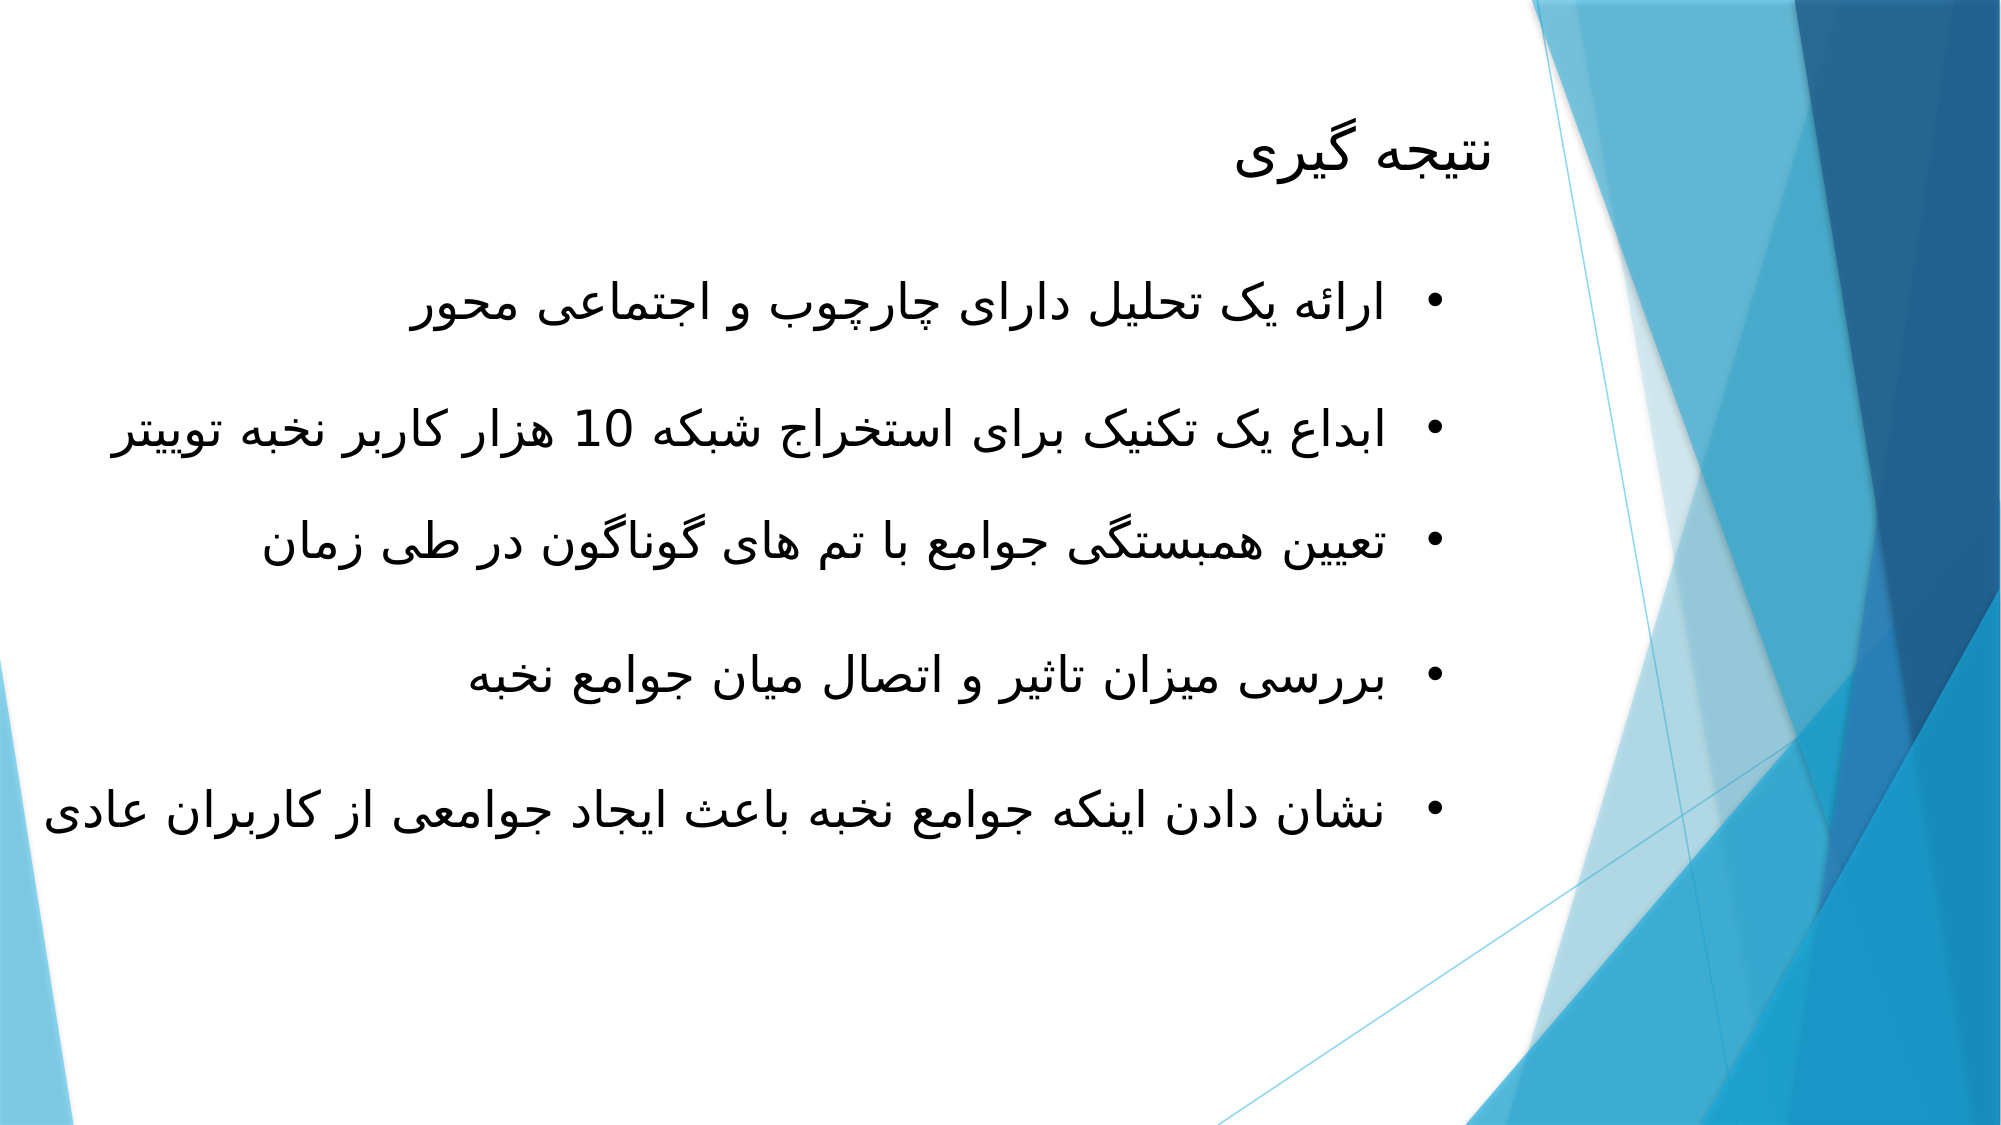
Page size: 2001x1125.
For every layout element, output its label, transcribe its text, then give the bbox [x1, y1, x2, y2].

text_box ابداع یک تکنیک برای استخراج شبکه 10 هزار کاربر نخبه توییتر [20, 328, 1459, 464]
text_box تعیین همبستگی جوامع با تم های گوناگون در طی زمان [20, 500, 1459, 576]
text_box نتیجه گیری [282, 105, 1510, 190]
text_box نشان دادن اینکه جوامع نخبه باعث ایجاد جوامعی از کاربران عادی [20, 770, 1459, 845]
text_box بررسی میزان تاثیر و اتصال میان جوامع نخبه [20, 635, 1459, 711]
text_box ارائه یک تحلیل دارای چارچوب و اجتماعی محور [20, 262, 1459, 328]
